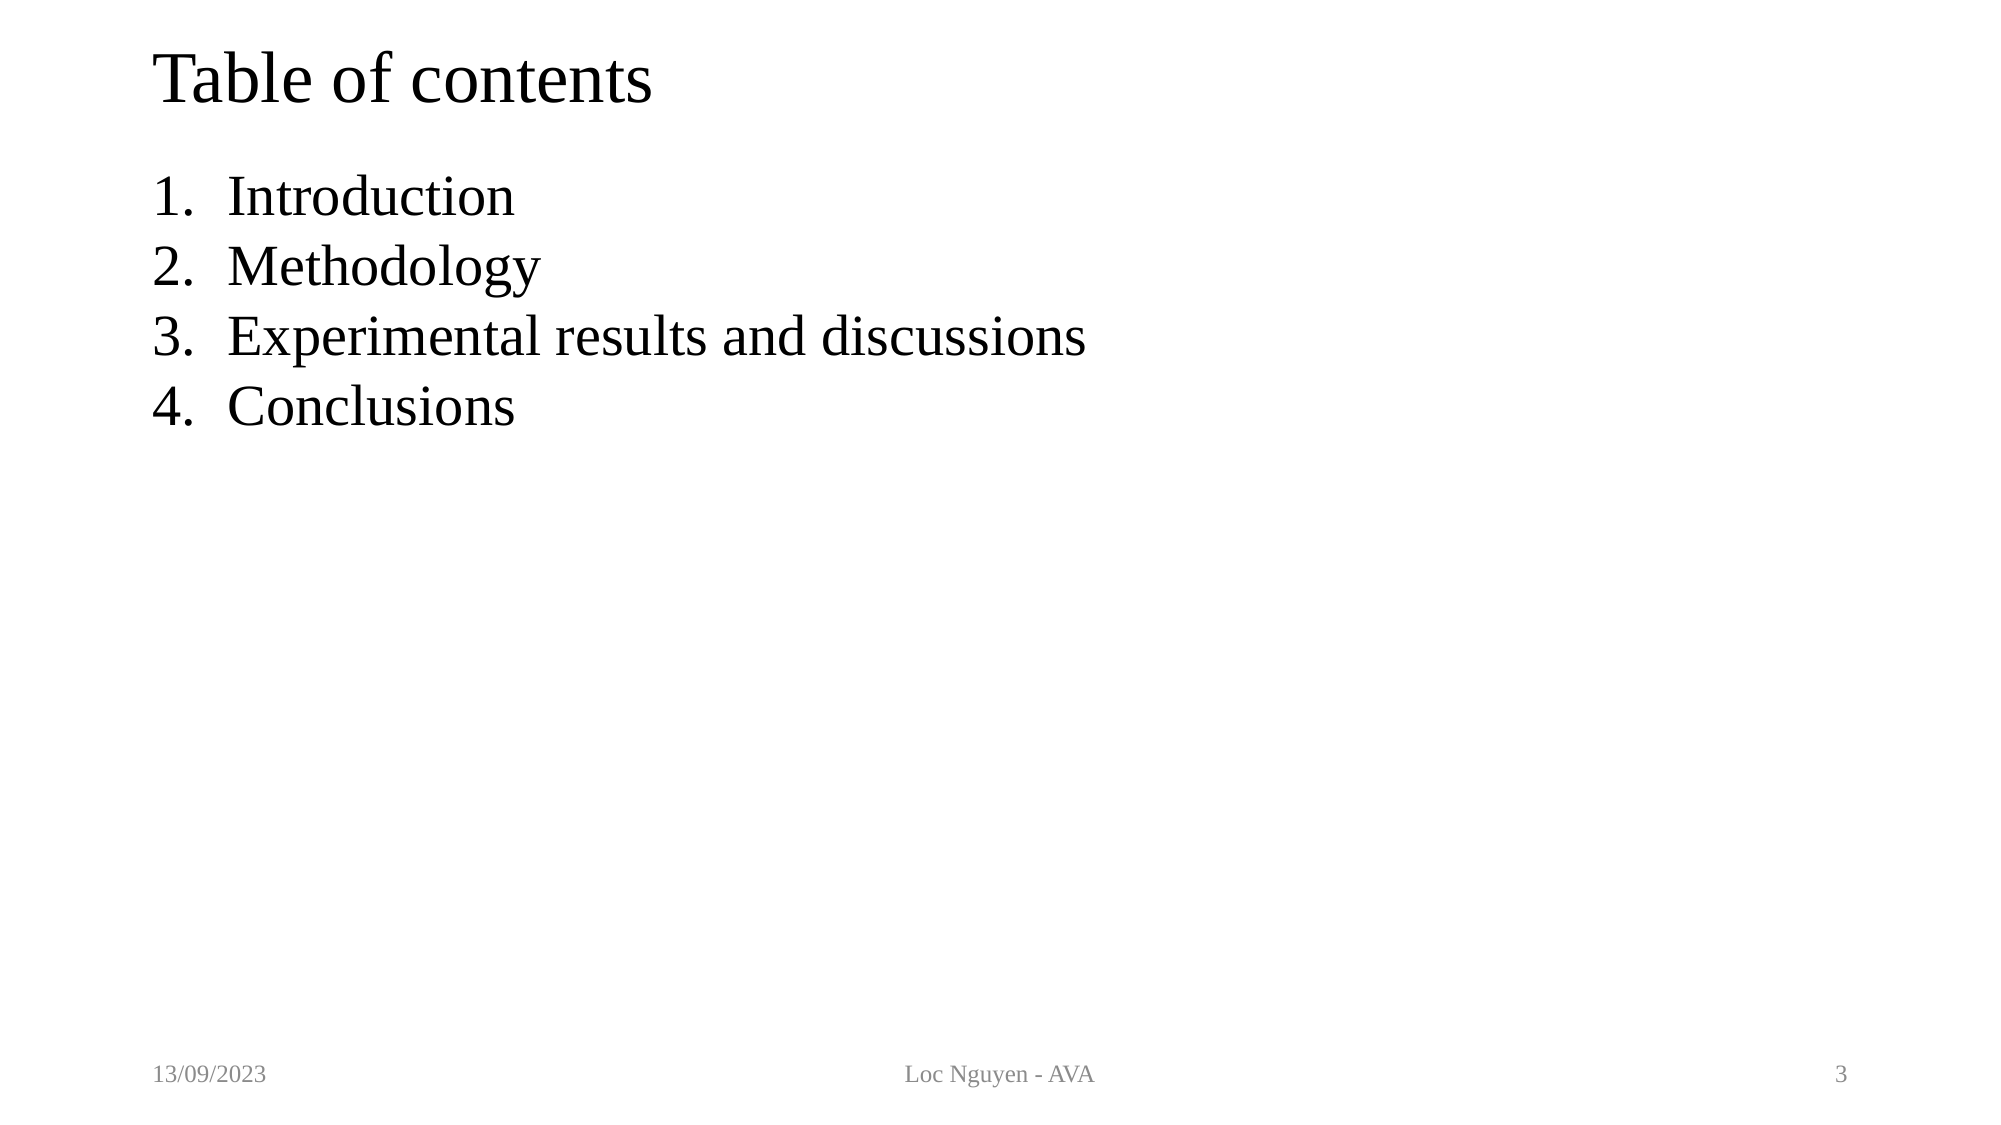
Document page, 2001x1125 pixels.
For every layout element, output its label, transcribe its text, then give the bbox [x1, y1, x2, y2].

footer Loc Nguyen - AVA [662, 1042, 1338, 1103]
list Introduction Methodology Experimental results and discussions Conclusions [137, 149, 1863, 1000]
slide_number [137, 1042, 588, 1103]
title Table of contents [137, 19, 1863, 128]
slide_number 3 [1412, 1042, 1863, 1103]
